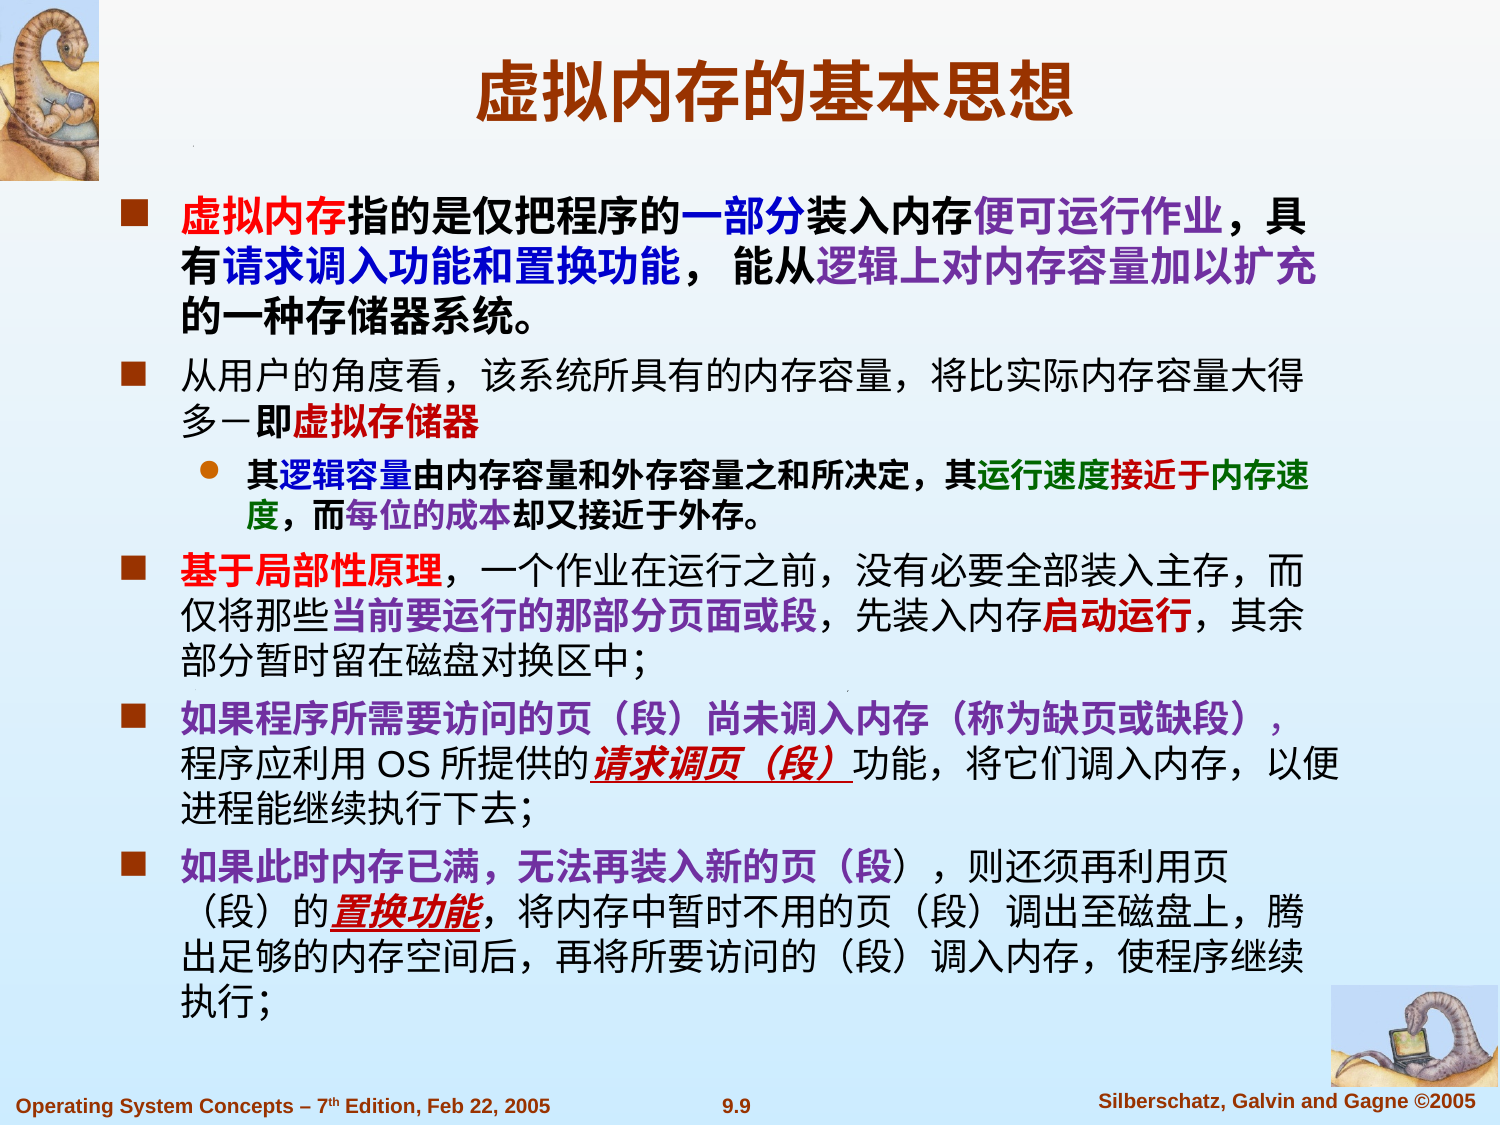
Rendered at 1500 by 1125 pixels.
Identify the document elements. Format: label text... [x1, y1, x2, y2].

title 虚拟内存的基本思想 [112, 37, 1438, 138]
picture [0, 0, 99, 181]
list 虚拟内存指的是仅把程序的一部分装入内存便可运行作业，具有请求调入功能和置换功能， 能从逻辑上对内存容量加以扩充的一种存储器系统。 从用户的角度看，该系统所具有的内存容量，将比实际内存容量大得多－即虚拟存储器 其逻辑容量由内存容量和外存容量之和所决定，其运行速度接近于内存速度，而每位的成本却又接近于外存。 基于局部性原理，一个作业在运行之前，没有必要全部装入主存，而仅将那些当前要运行的那部分页面或段，先装入内存启动运行，其余部分暂时留在磁盘对换区中； 如果程序所需要访问的页（段）尚未调入内存（称为缺页或缺段），程序应利用OS所提供的请求调页（段）功能，将它们调入内存，以便进程能继续执行下去； 如果此时内存已满，无法再装入新的页（段），则还须再利用页（段）的置换功能，将内存中暂时不用的页（段）调出至磁盘上，腾出足够的内存空间后，再将所要访问的（段）调入内存，使程序继续执行； [109, 181, 1358, 1025]
picture [1331, 985, 1498, 1087]
